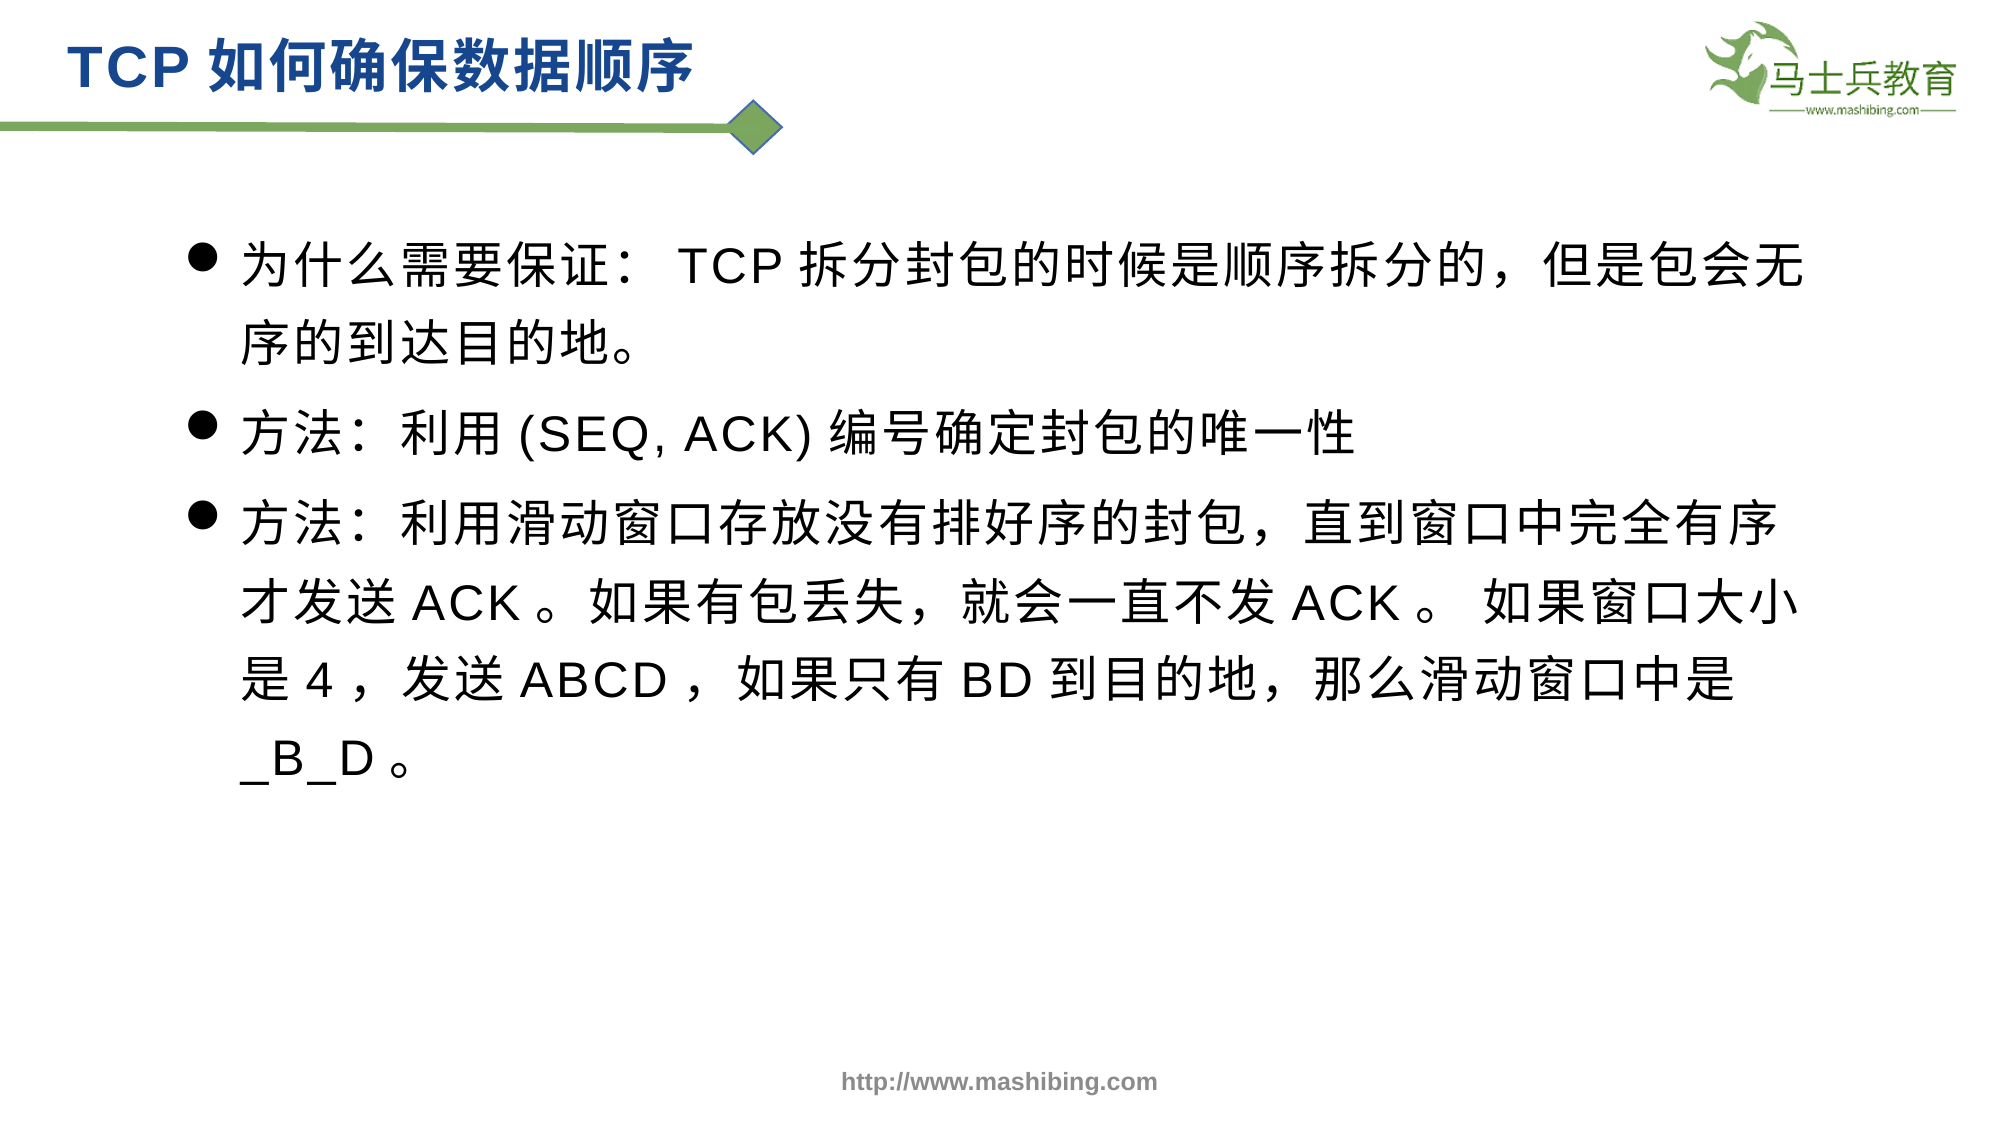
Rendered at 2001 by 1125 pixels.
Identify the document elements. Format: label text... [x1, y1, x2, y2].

list TCP如何确保数据顺序 [52, 0, 763, 113]
list 为什么需要保证：TCP拆分封包的时候是顺序拆分的，但是包会无序的到达目的地。 方法：利用(SEQ, ACK)编号确定封包的唯一性 方法：利用滑动窗口存放没有排好序的封包，直到窗口中完全有序才发送ACK。如果有包丢失，就会一直不发ACK。 如果窗口大小是4，发送ABCD，如果只有BD到目的地，那么滑动窗口中是_B_D。 [169, 207, 1825, 918]
picture [1702, 21, 1975, 127]
